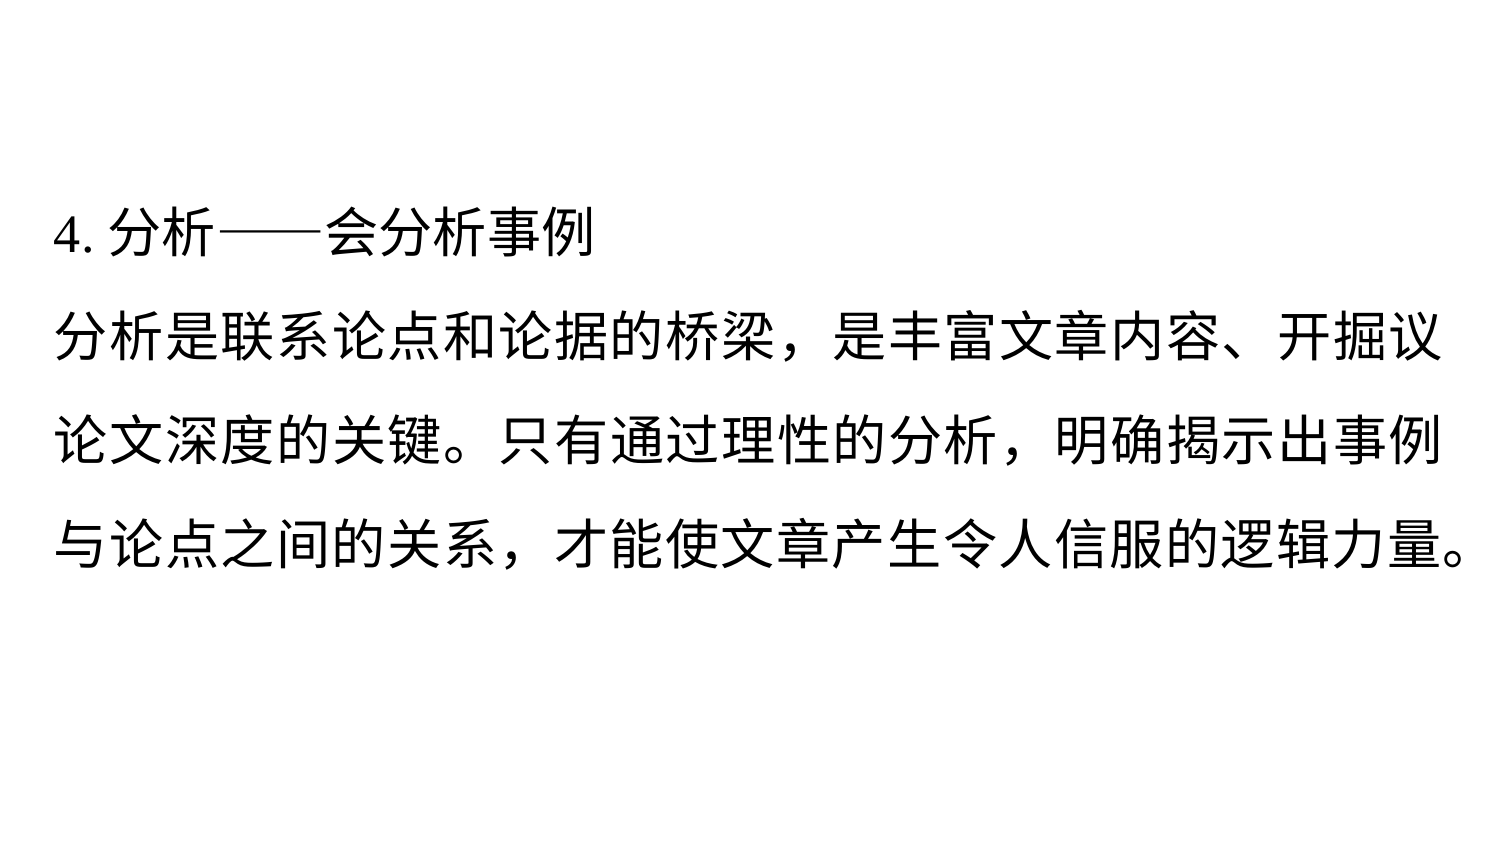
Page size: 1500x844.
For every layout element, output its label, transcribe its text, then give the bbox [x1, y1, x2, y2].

text_box 4.分析——会分析事例 分析是联系论点和论据的桥梁，是丰富文章内容、开掘议论文深度的关键。只有通过理性的分析，明确揭示出事例与论点之间的关系，才能使文章产生令人信服的逻辑力量。 [39, 151, 1458, 583]
